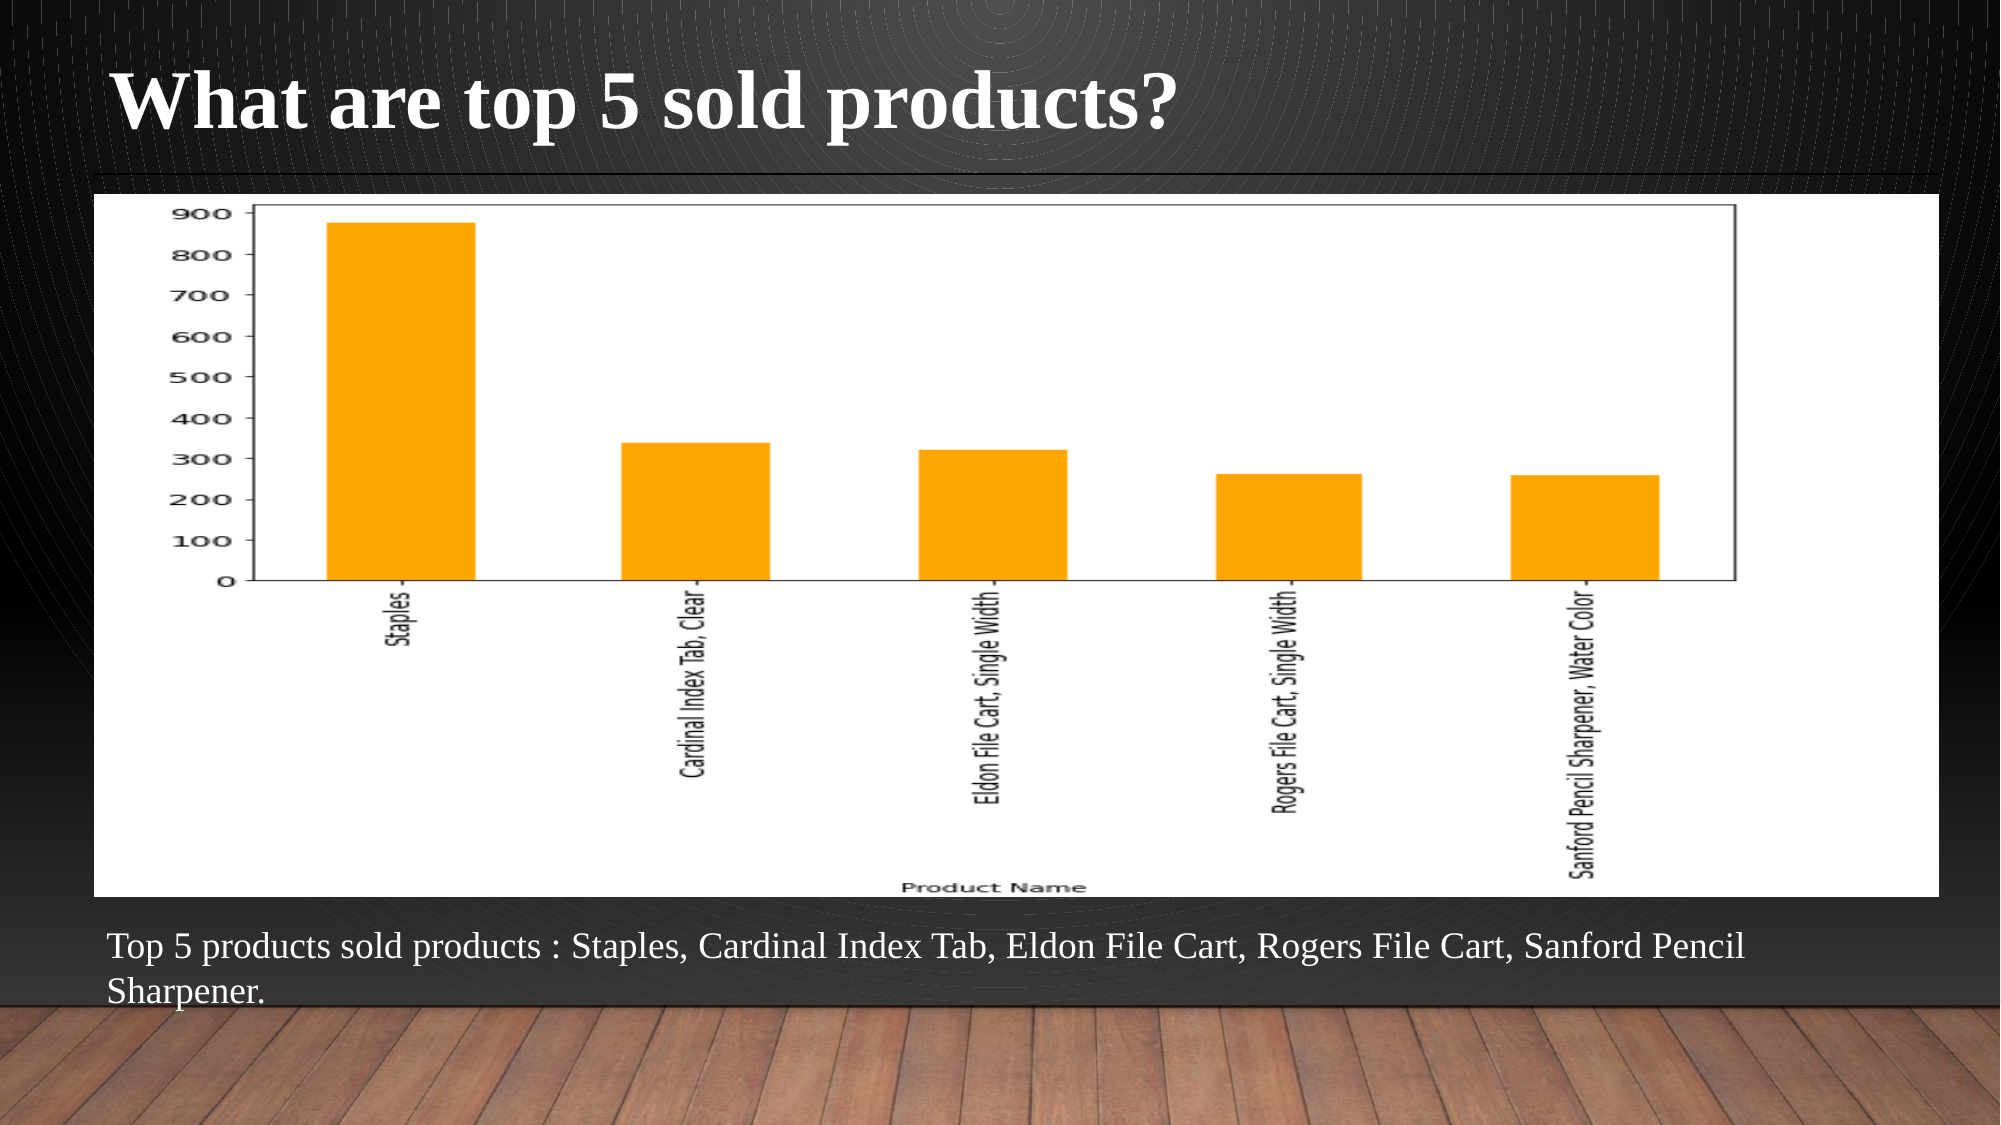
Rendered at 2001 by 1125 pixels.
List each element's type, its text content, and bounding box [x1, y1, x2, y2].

text_box What are top 5 sold products? [94, 38, 1924, 153]
text_box Top 5 products sold products : Staples, Cardinal Index Tab, Eldon File Cart, Rogers File Cart, Sanford Pencil Sharpener. [91, 913, 1862, 1019]
picture [93, 194, 1939, 898]
picture [0, 1005, 2000, 1125]
